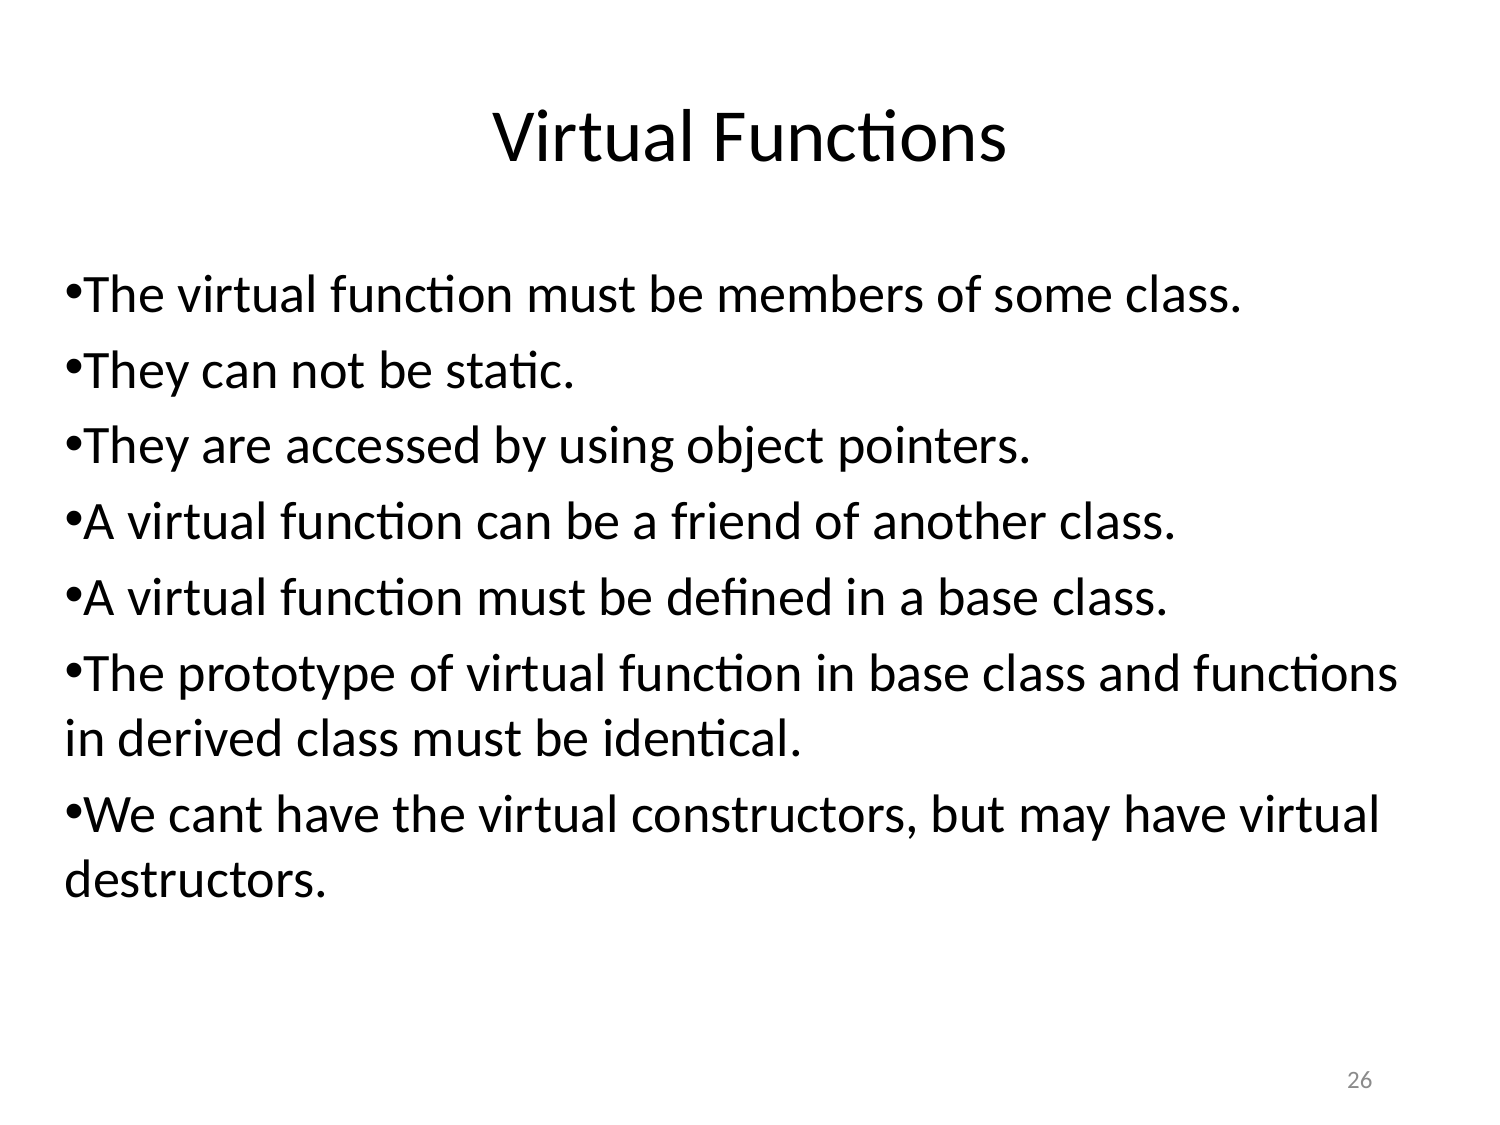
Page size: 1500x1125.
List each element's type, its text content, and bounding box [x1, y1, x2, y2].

slide_number 26 [1074, 1041, 1388, 1117]
title Virtual Functions [112, 87, 1388, 175]
text_box The virtual function must be members of some class. They can not be static. They are accessed by using object pointers. A virtual function can be a friend of another class. A virtual function must be defined in a base class. The prototype of virtual function in base class and functions in derived class must be identical. We cant have the virtual constructors, but may have virtual destructors. [49, 250, 1445, 1001]
